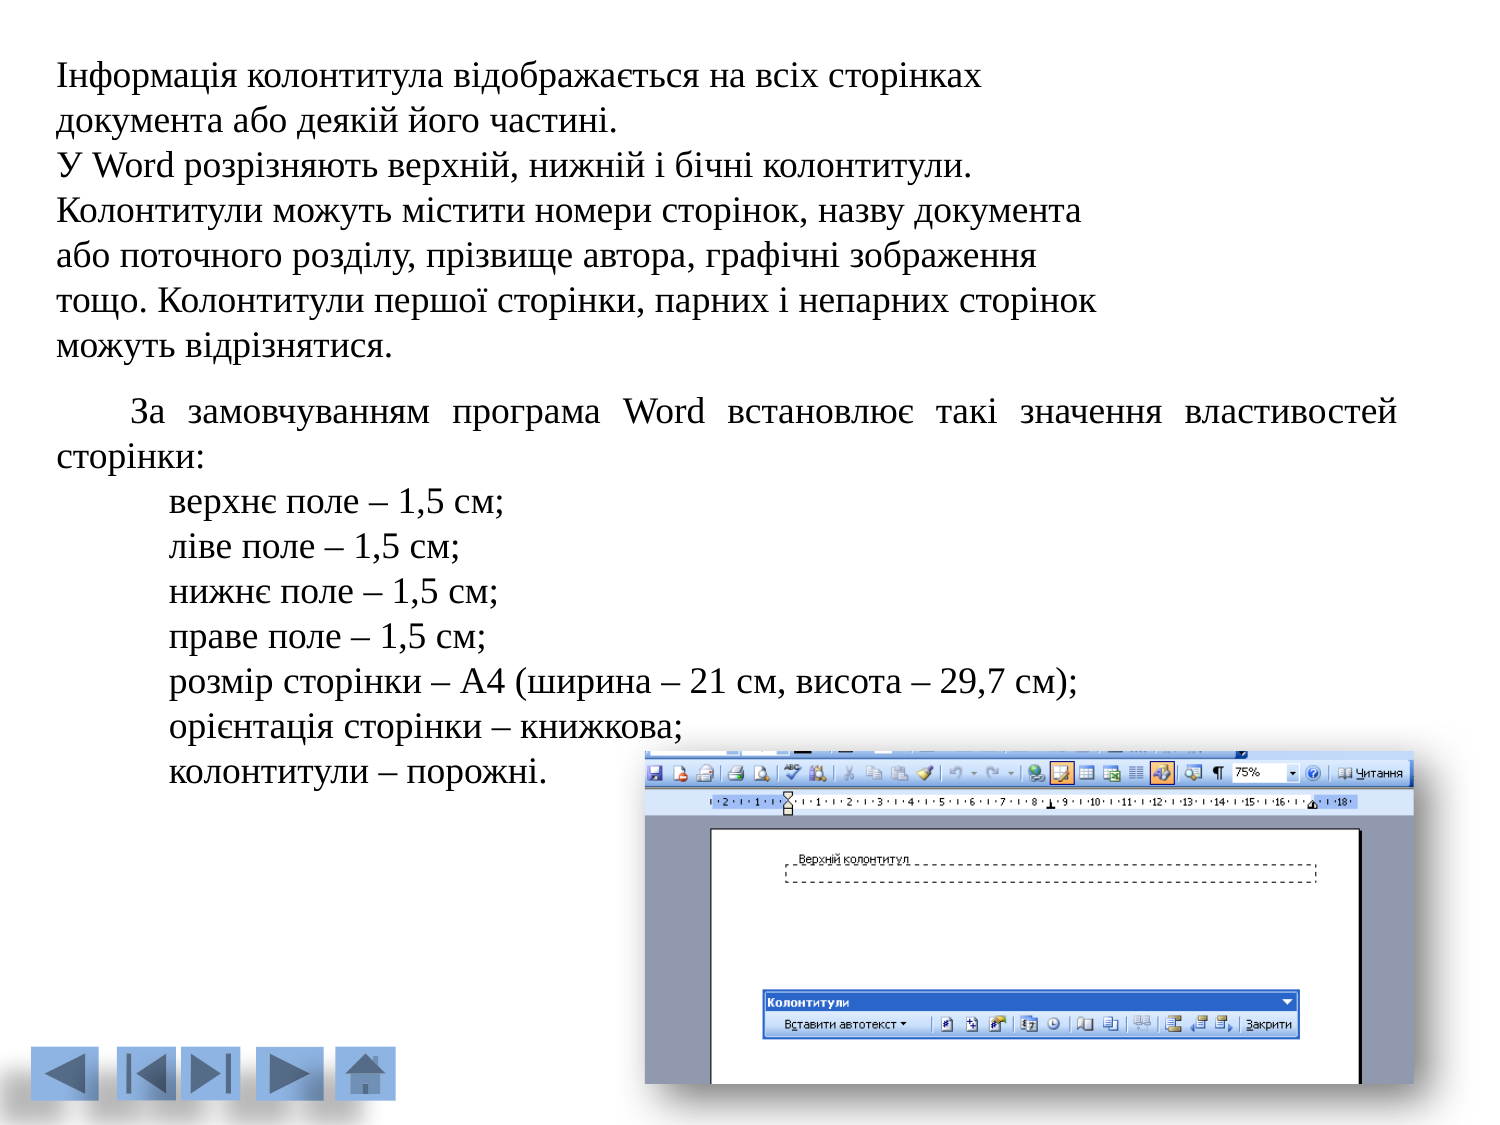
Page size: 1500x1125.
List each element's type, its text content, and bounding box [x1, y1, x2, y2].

picture [644, 751, 1414, 1085]
text_box [335, 1046, 396, 1101]
text_box За замовчуванням програма Word встановлює такі значення властивостей сторінки:  верхнє поле – 1,5 см;  ліве поле – 1,5 см;  нижнє поле – 1,5 см;  праве поле – 1,5 см;  розмір сторінки – А4 (ширина – 21 см, висота – 29,7 см);  орієнтація сторінки – книжкова;  колонтитули – порожні. [41, 378, 1414, 798]
text_box [256, 1046, 324, 1101]
text_box [31, 1046, 99, 1101]
text_box [116, 1046, 176, 1101]
text_box Інформація колонтитула відображається на всіх сторінках документа або деякій його частині. У Word розрізняють верхній, нижній і бічні колонтитули. Колонтитули можуть містити номери сторінок, назву документа або поточного розділу, прізвище автора, графічні зображення тощо. Колонтитули першої сторінки, парних і непарних сторінок можуть відрізнятися. [41, 42, 1114, 373]
text_box [181, 1046, 241, 1101]
